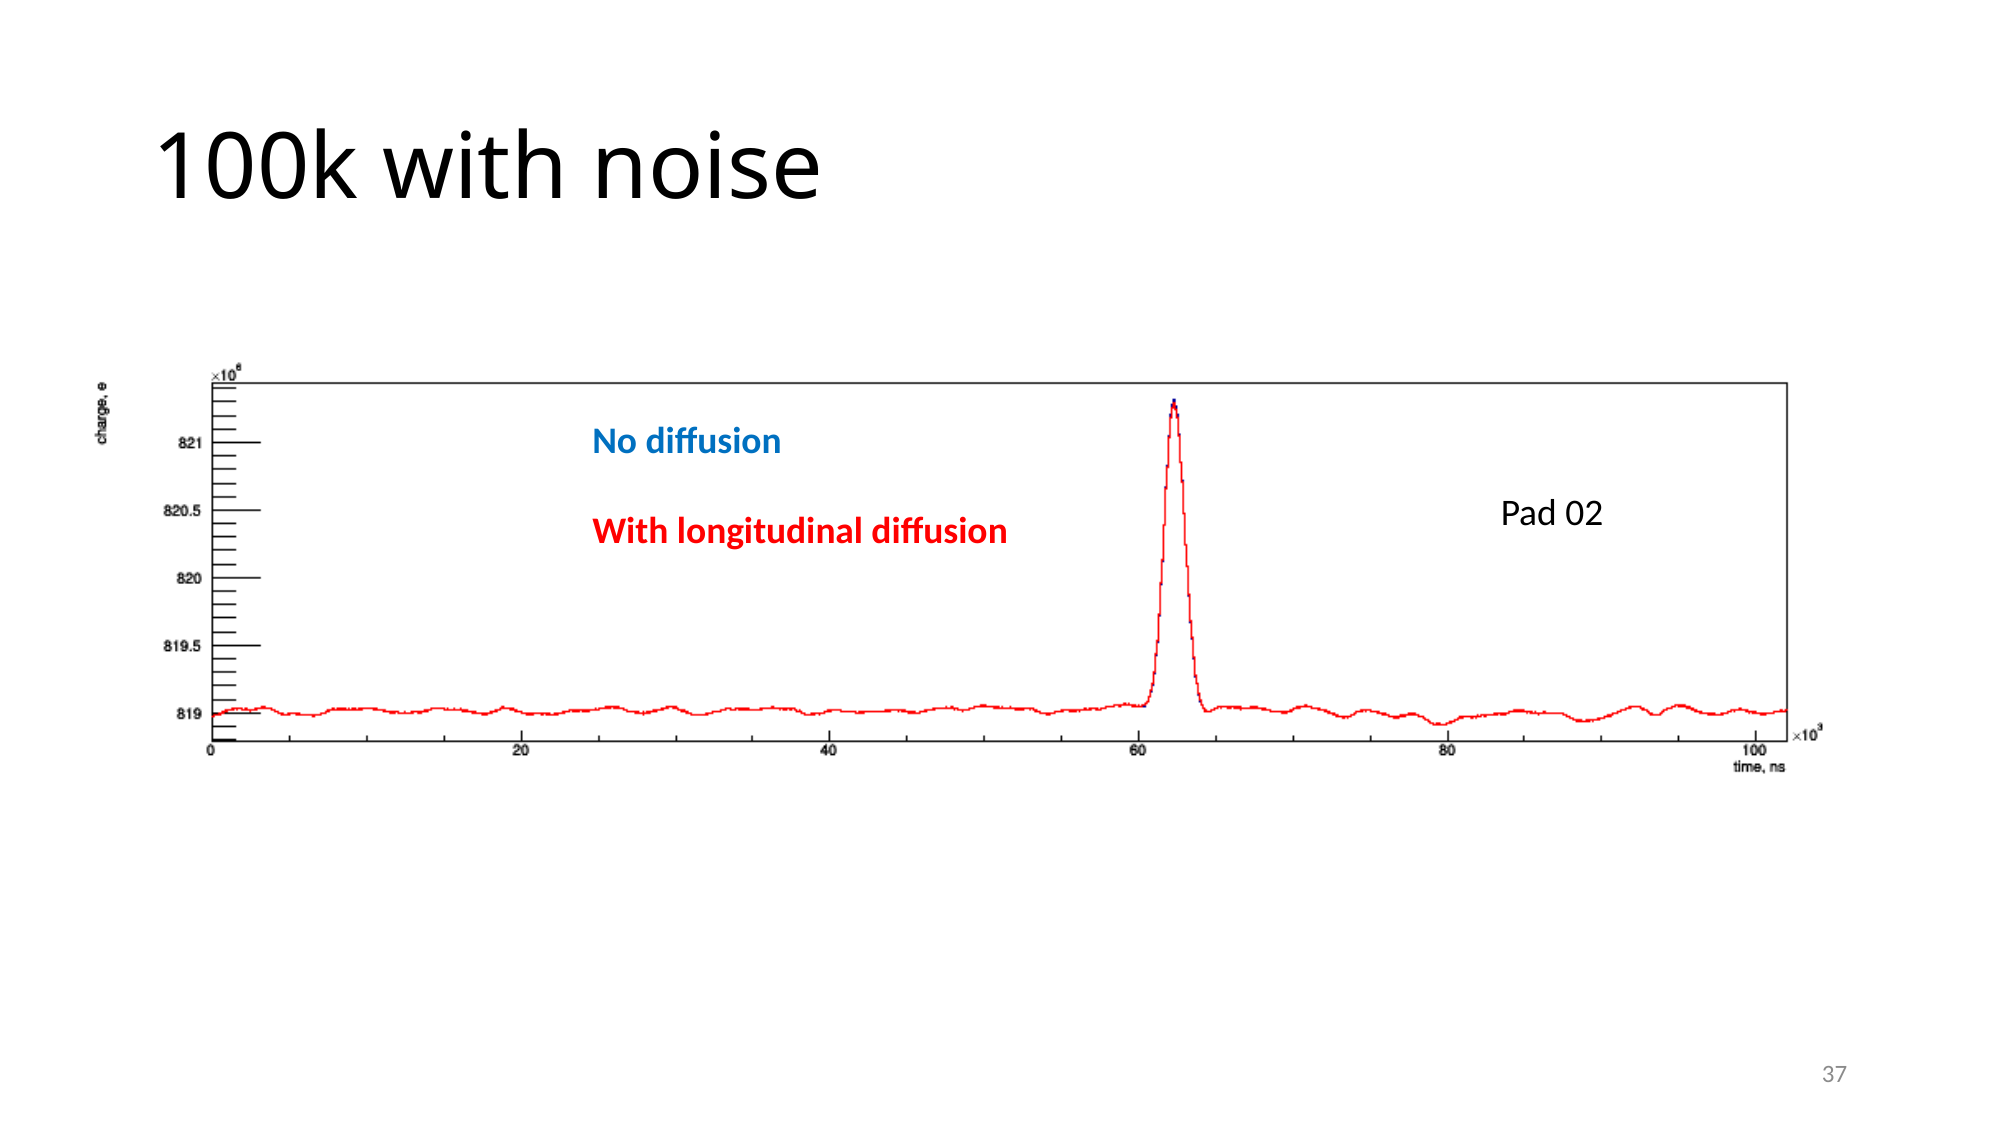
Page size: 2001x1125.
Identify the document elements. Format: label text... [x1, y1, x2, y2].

title 100k with noise [137, 59, 1863, 278]
picture [16, 338, 1984, 787]
slide_number 37 [1412, 1042, 1863, 1103]
